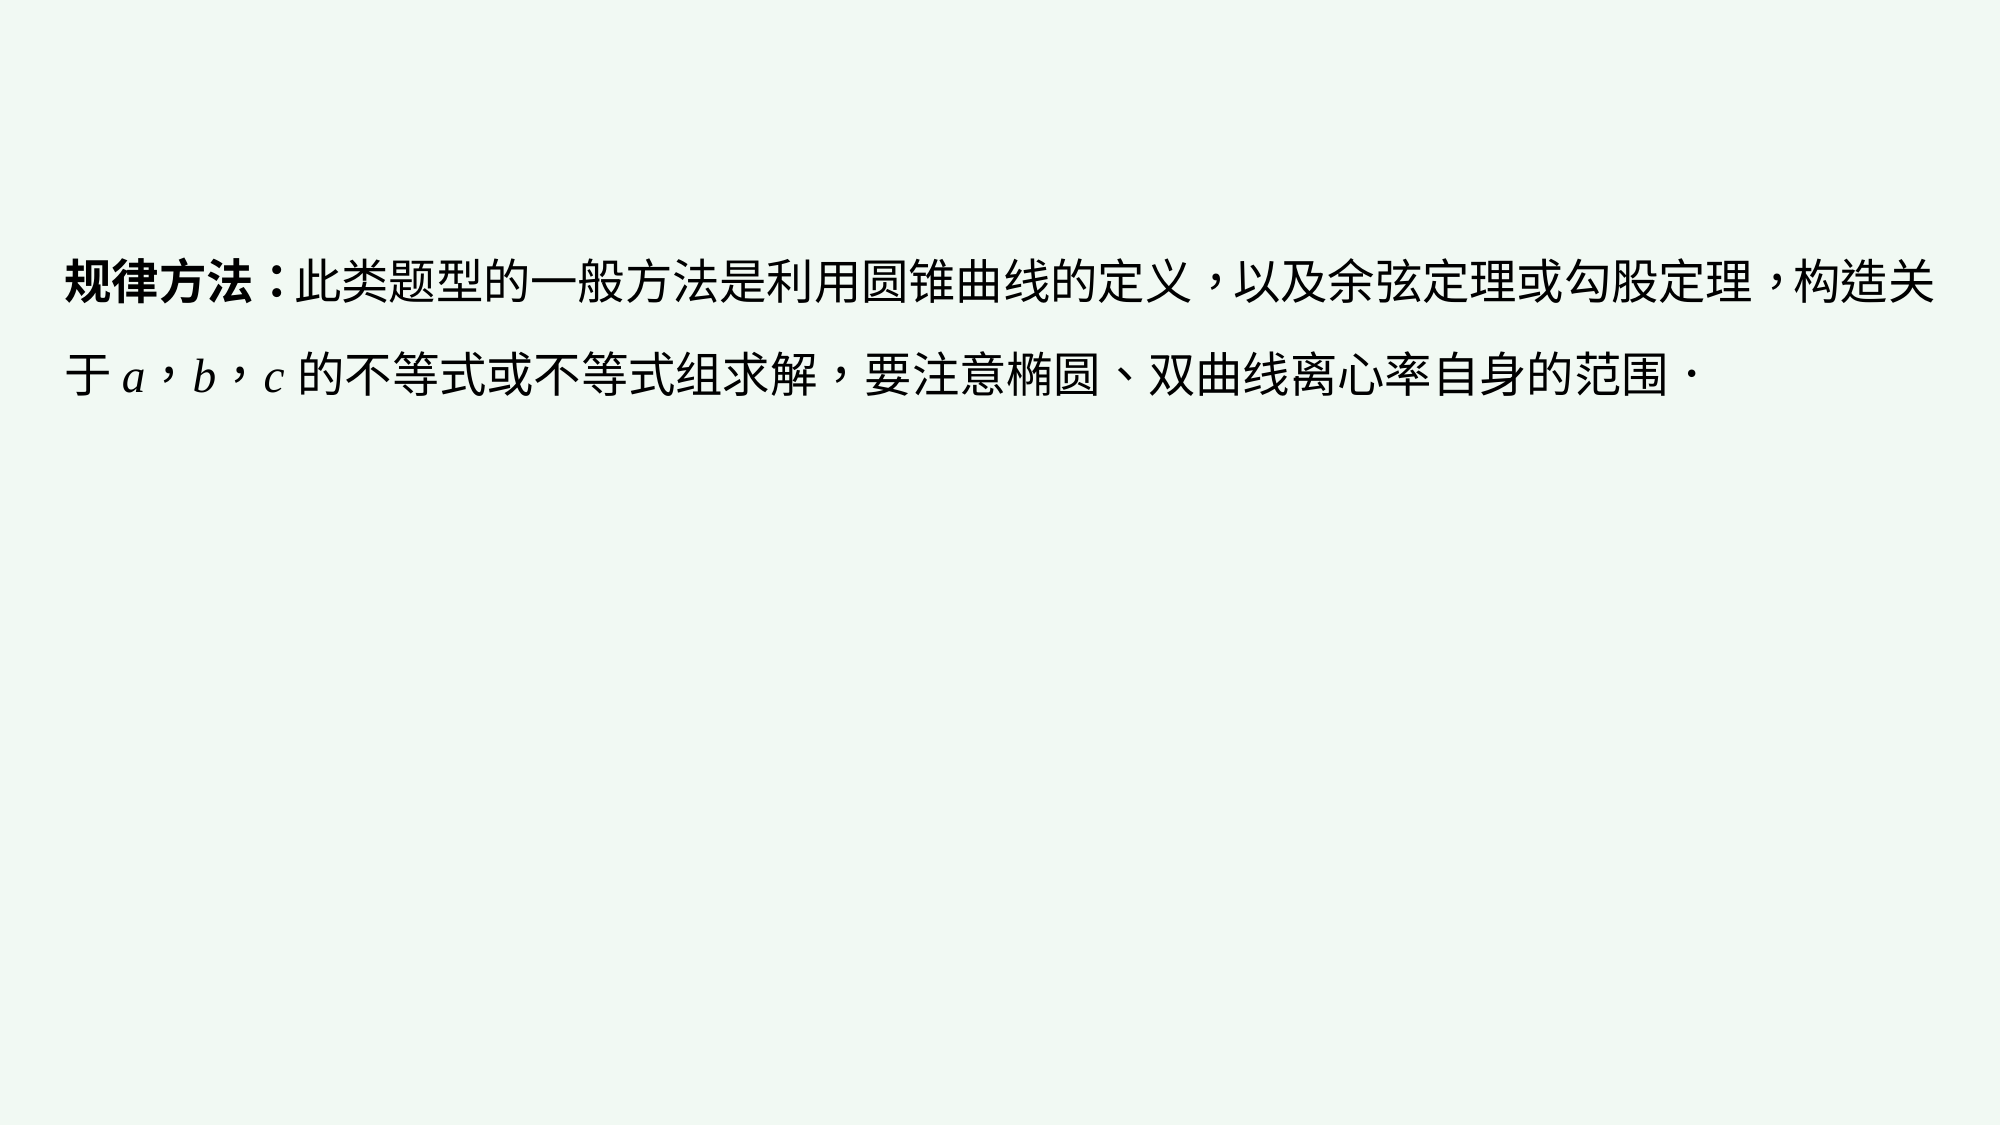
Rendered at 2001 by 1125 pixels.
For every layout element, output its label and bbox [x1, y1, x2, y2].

text_box [64, 251, 1936, 512]
